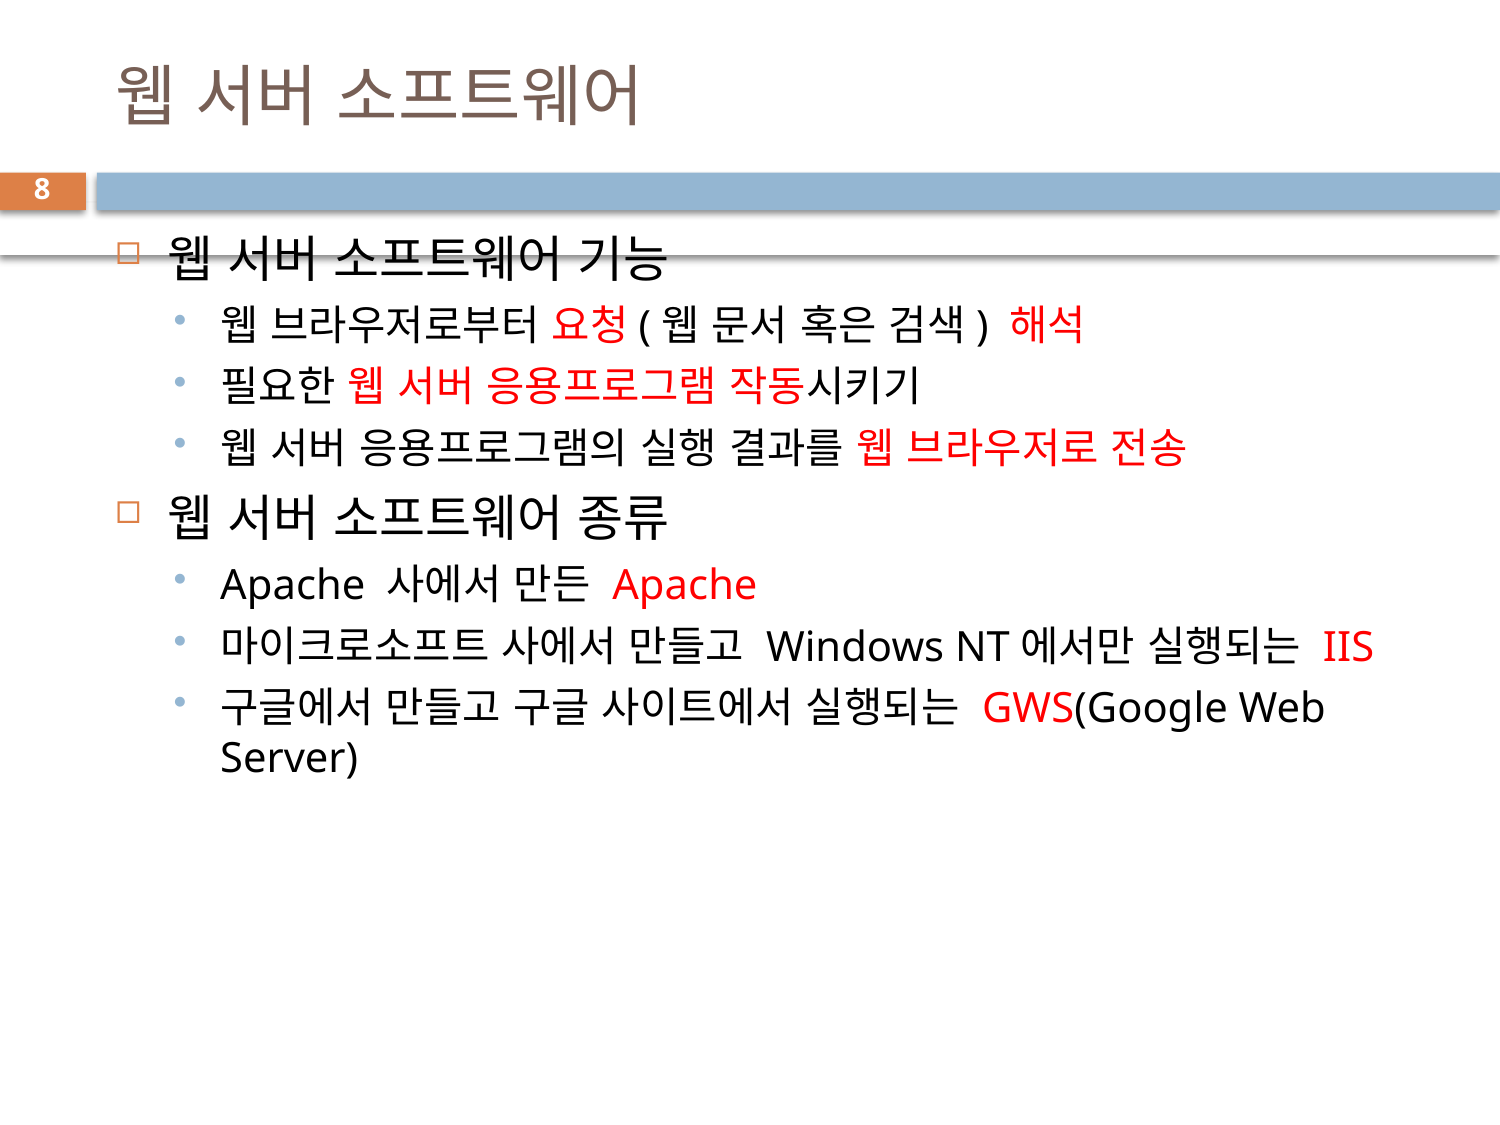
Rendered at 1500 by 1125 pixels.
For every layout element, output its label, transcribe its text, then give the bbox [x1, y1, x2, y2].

list 웹 서버 소프트웨어 기능 웹 브라우저로부터 요청(웹 문서 혹은 검색) 해석 필요한 웹 서버 응용프로그램 작동시키기 웹 서버 응용프로그램의 실행 결과를 웹 브라우저로 전송 웹 서버 소프트웨어 종류 Apache 사에서 만든 Apache 마이크로소프트 사에서 만들고 Windows NT에서만 실행되는 IIS 구글에서 만들고 구글 사이트에서 실행되는 GWS(Google Web Server) [100, 219, 1438, 1047]
title 웹 서버 소프트웨어 [100, 37, 1438, 149]
slide_number 8 [0, 170, 87, 211]
